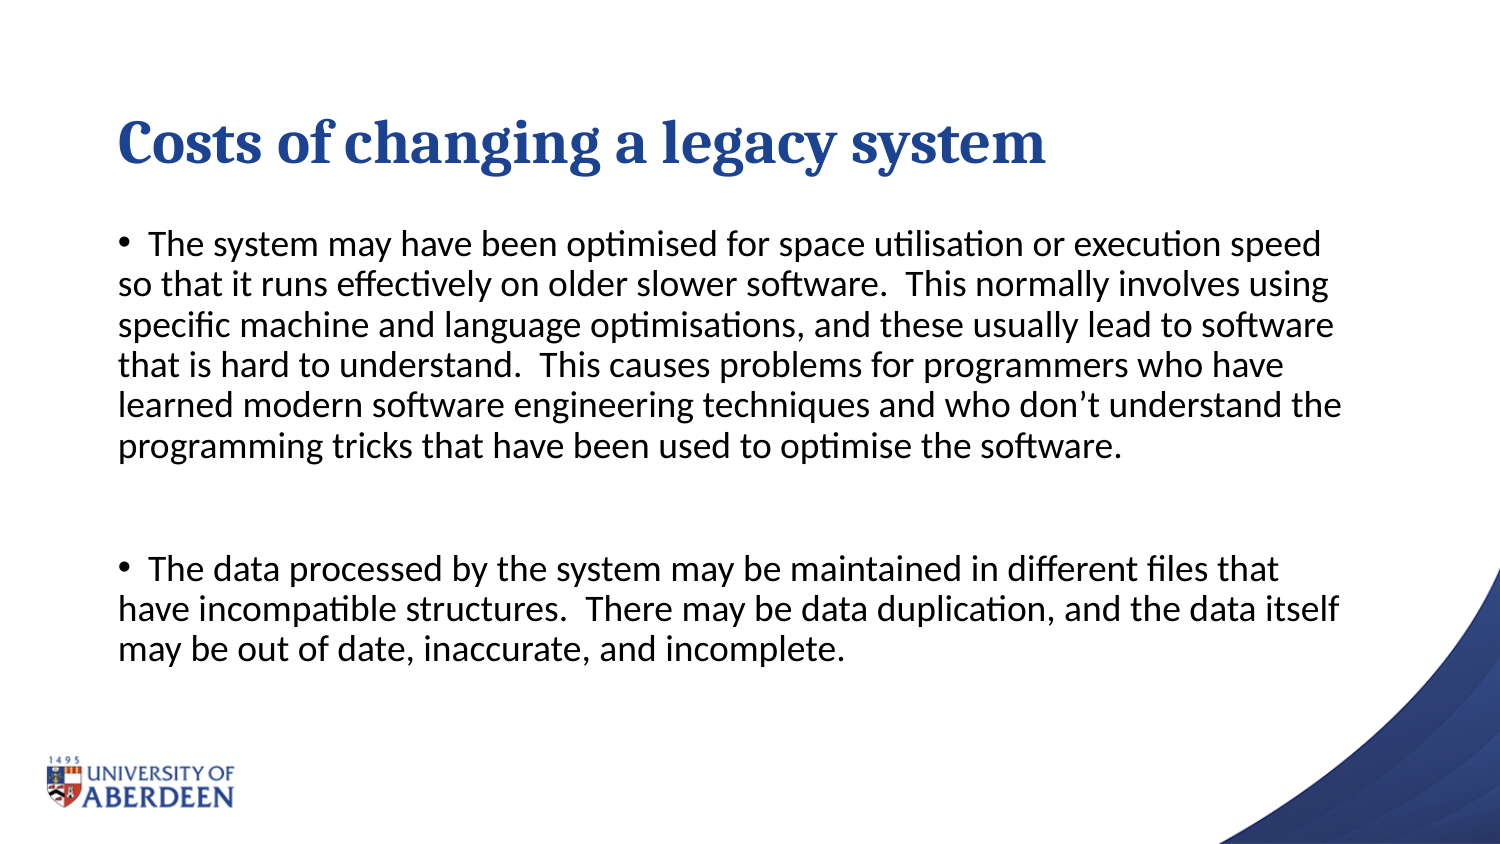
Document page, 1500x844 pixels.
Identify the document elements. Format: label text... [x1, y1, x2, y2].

title Costs of changing a legacy system [103, 91, 1372, 196]
list The system may have been optimised for space utilisation or execution speed so that it runs effectively on older slower software. This normally involves using specific machine and language optimisations, and these usually lead to software that is hard to understand. This causes problems for programmers who have learned modern software engineering techniques and who don’t understand the programming tricks that have been used to optimise the software. The data processed by the system may be maintained in different files that have incompatible structures. There may be data duplication, and the data itself may be out of date, inaccurate, and incomplete. [103, 216, 1372, 707]
picture [0, 0, 1500, 844]
